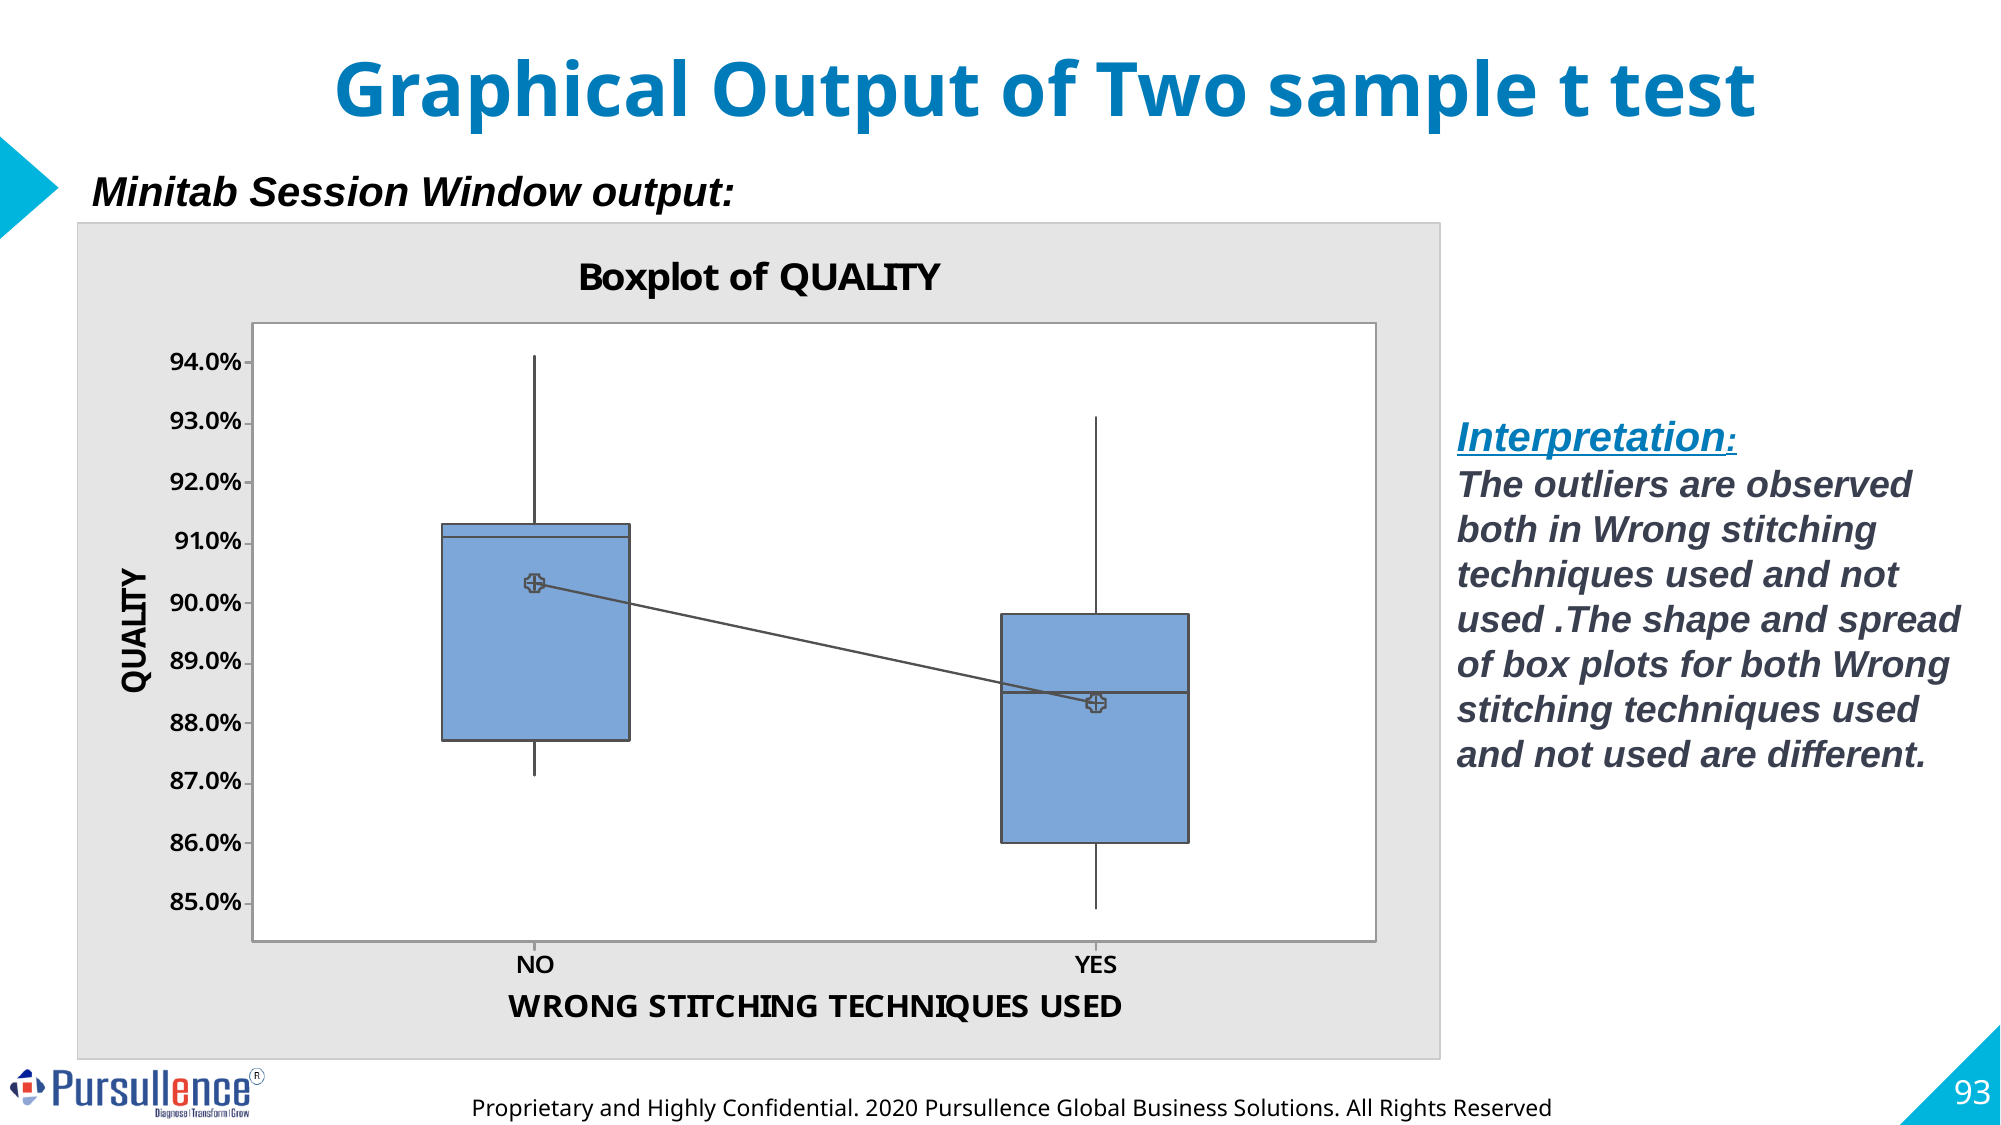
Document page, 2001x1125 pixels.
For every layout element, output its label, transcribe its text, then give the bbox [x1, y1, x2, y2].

text_box Minitab Session Window output: [77, 157, 1217, 221]
text_box Proprietary and Highly Confidential. 2020 Pursullence Global Business Solutions. All Rights Reserved [456, 1085, 1734, 1125]
slide_number 93 [1891, 1014, 1992, 1117]
text_box Graphical Output of Two sample t test [317, 0, 1774, 110]
picture [0, 222, 1443, 1122]
text_box Interpretation: The outliers are observed both in Wrong stitching techniques used and not used .The shape and spread of box plots for both Wrong stitching techniques used and not used are different. [1447, 402, 1992, 783]
